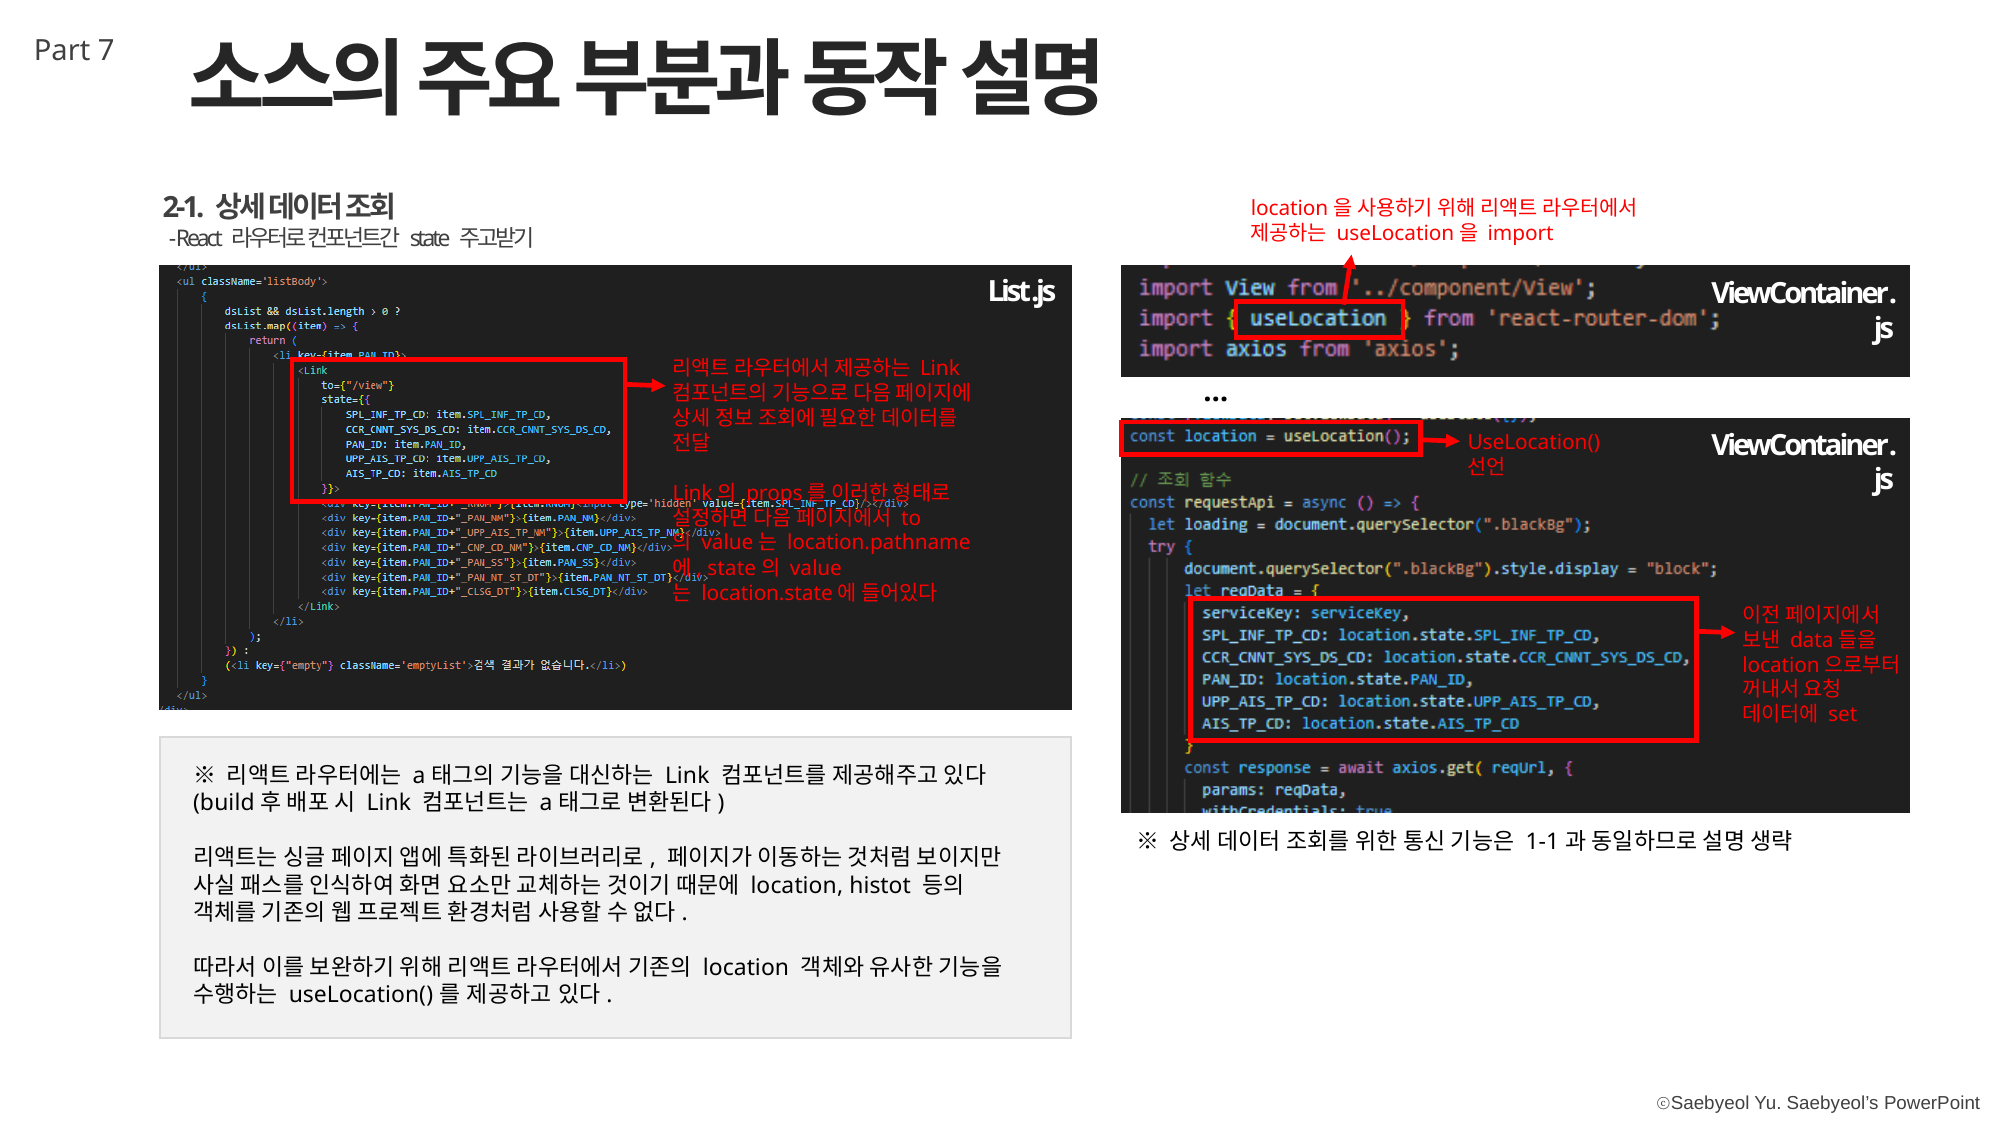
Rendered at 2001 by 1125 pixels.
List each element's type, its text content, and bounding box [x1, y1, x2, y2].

text_box ※ 리액트 라우터에는 a태그의 기능을 대신하는 Link 컴포넌트를 제공해주고 있다 (build후 배포 시 Link 컴포넌트는 a태그로 변환된다) 리액트는 싱글 페이지 앱에 특화된 라이브러리로, 페이지가 이동하는 것처럼 보이지만 사실 패스를 인식하여 화면 요소만 교체하는 것이기 때문에 location, histot 등의 객체를 기존의 웹 프로젝트 환경처럼 사용할 수 없다. 따라서 이를 보완하기 위해 리액트 라우터에서 기존의 location 객체와 유사한 기능을 수행하는 useLocation()를 제공하고 있다. [178, 752, 1049, 1015]
picture [1121, 265, 1910, 377]
picture [159, 265, 1072, 710]
text_box [159, 736, 1072, 1039]
picture [1121, 418, 1910, 813]
text_box 이전 페이지에서 보낸 data들을 location으로부터 꺼내서 요청 데이터에 set [1910, 593, 1918, 734]
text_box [1343, 254, 1352, 305]
text_box ※ 상세 데이터 조회를 위한 통신 기능은 1-1과 동일하므로 설명 생략 [1121, 819, 1887, 862]
text_box Part 7 [18, 23, 130, 74]
text_box … [1178, 377, 1253, 415]
text_box 2-1. 상세 데이터 조회 - React 라우터로 컨포넌트간 state 주고받기 [147, 180, 625, 259]
text_box location을 사용하기 위해 리액트 라우터에서 제공하는 useLocation을 import [1235, 187, 1727, 253]
text_box 소스의 주요 부분과 동작 설명 [173, 17, 1122, 133]
